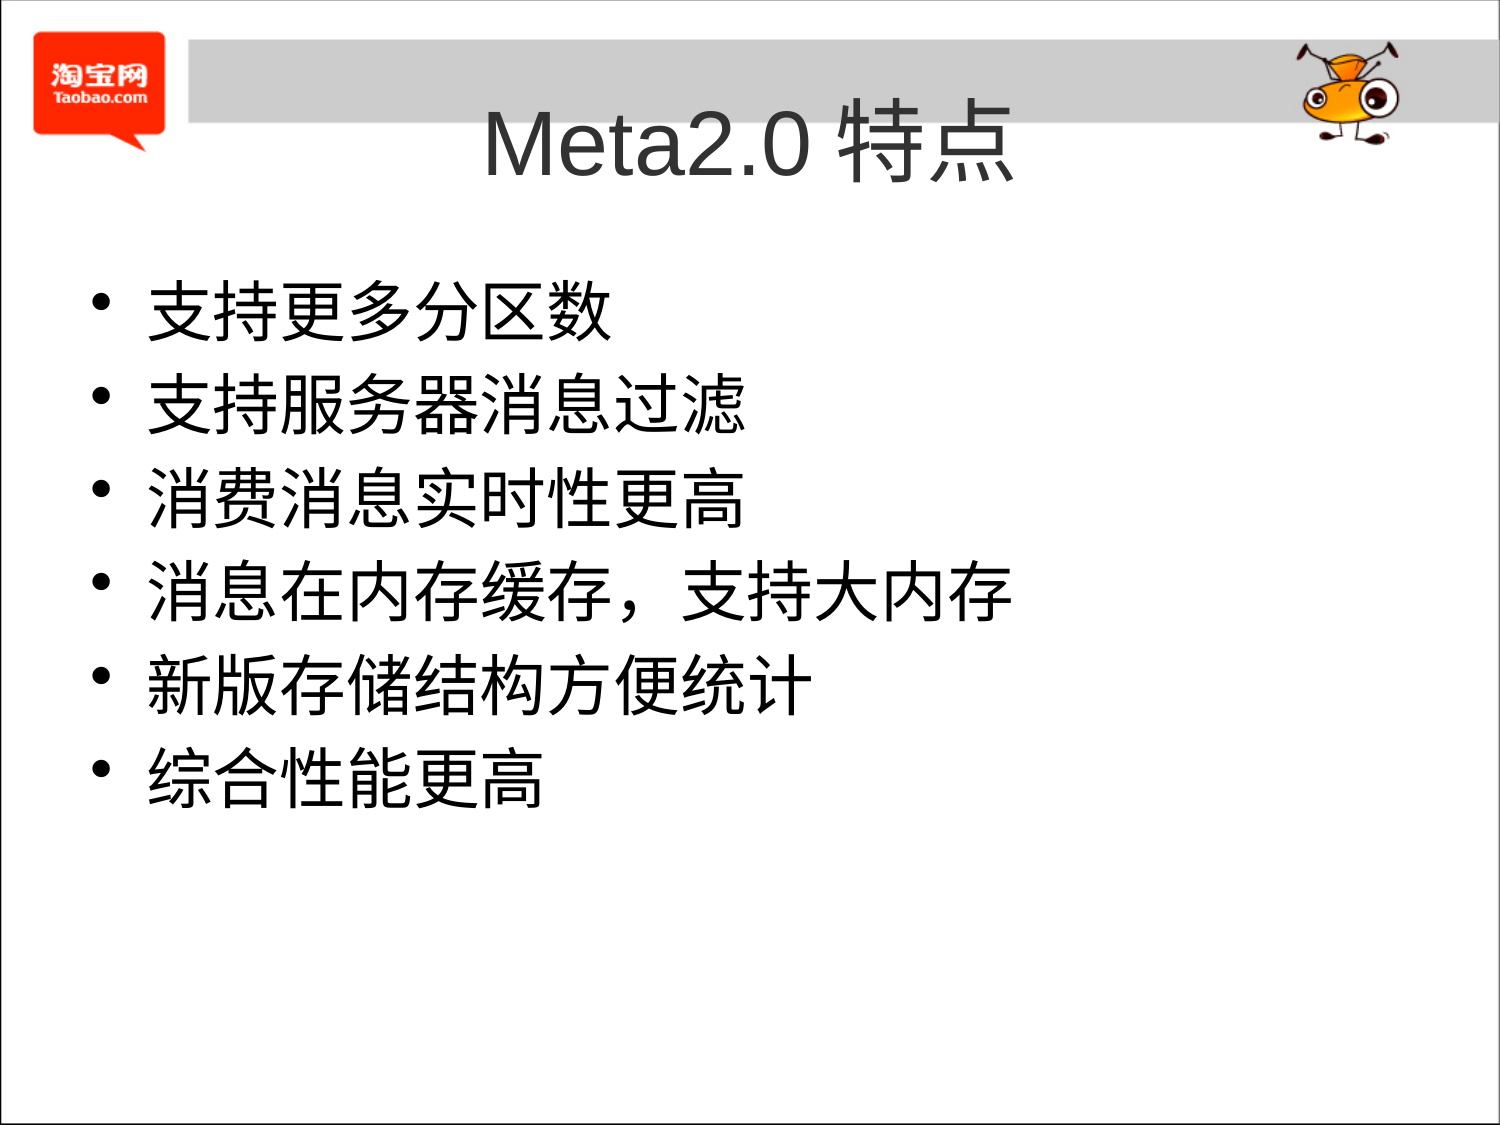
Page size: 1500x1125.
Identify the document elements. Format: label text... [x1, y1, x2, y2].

list 支持更多分区数 支持服务器消息过滤 消费消息实时性更高 消息在内存缓存，支持大内存 新版存储结构方便统计 综合性能更高 [74, 262, 1426, 1006]
title Meta2.0特点 [74, 44, 1426, 233]
picture [0, 0, 1500, 1125]
